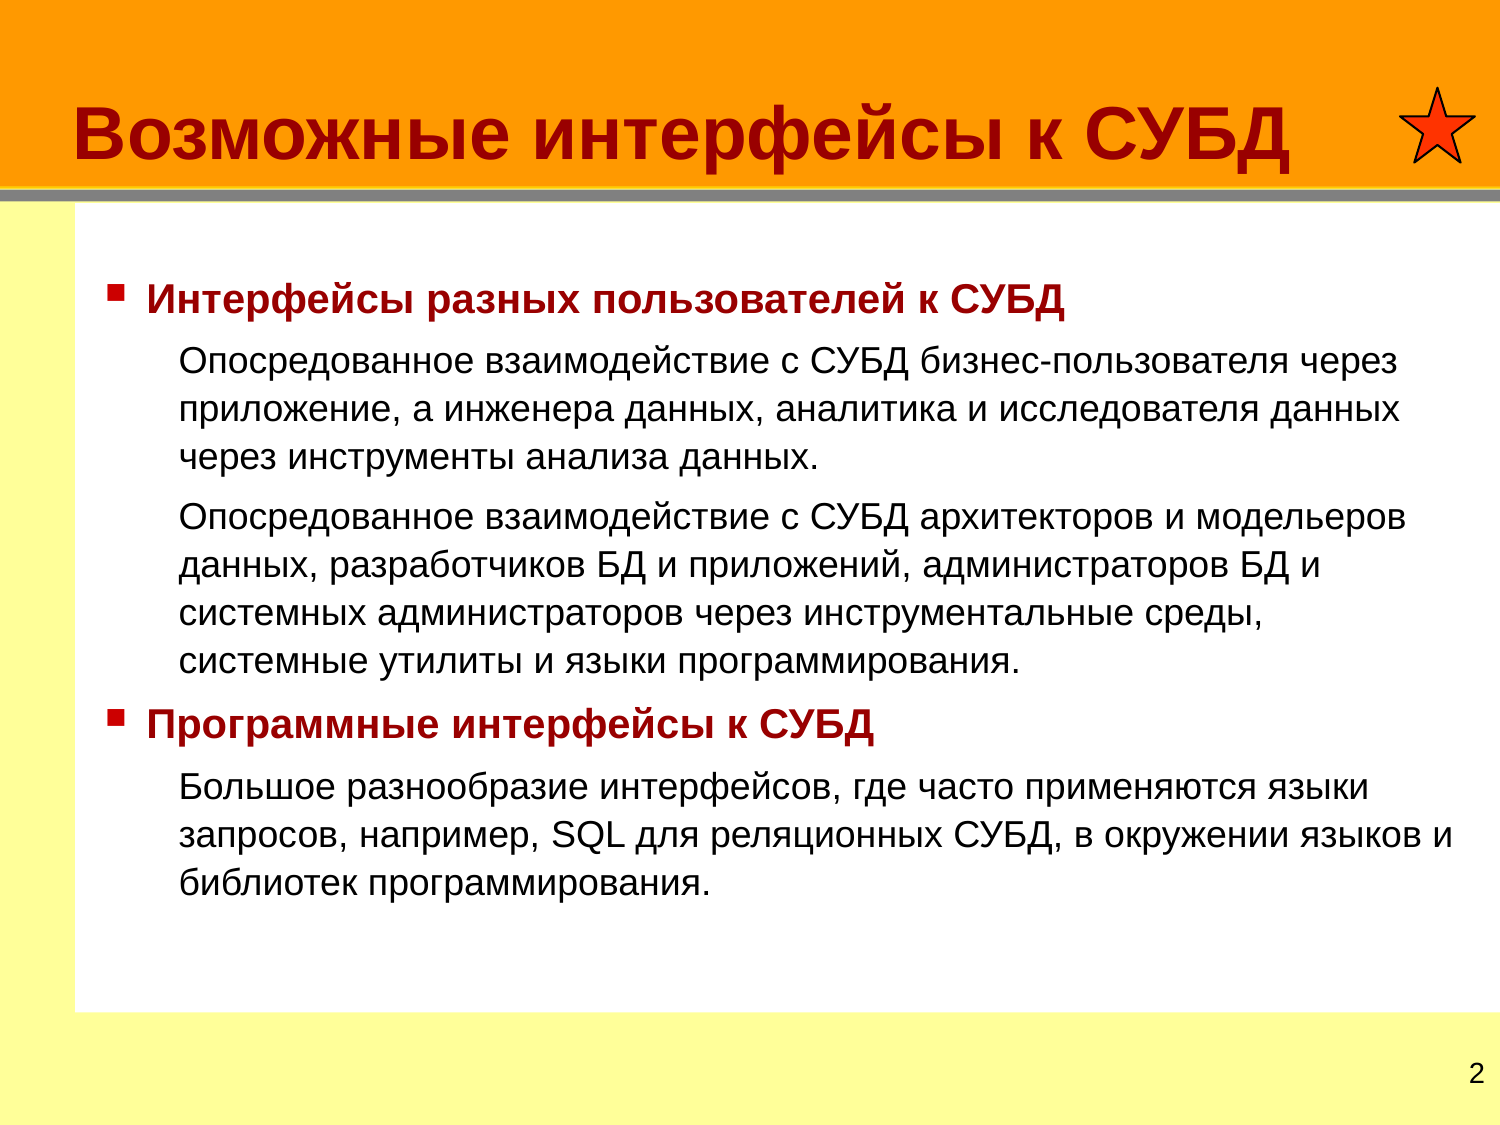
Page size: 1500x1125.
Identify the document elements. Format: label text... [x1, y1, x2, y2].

text_box [1399, 87, 1475, 163]
title Возможные интерфейсы к СУБД [0, 8, 1500, 184]
slide_number 1 [1344, 1046, 1500, 1125]
list Интерфейсы разных пользователей к СУБД Опосредованное взаимодействие с СУБД бизнес-пользователя через приложение, а инженера данных, аналитика и исследователя данных через инструменты анализа данных. Опосредованное взаимодействие с СУБД архитекторов и модельеров данных, разработчиков БД и приложений, администраторов БД и системных администраторов через инструментальные среды, системные утилиты и языки программирования. Программные интерфейсы к СУБД Большое разнообразие интерфейсов, где часто применяются языки запросов, например, SQL для реляционных СУБД, в окружении языков и библиотек программирования. [75, 203, 1500, 1013]
